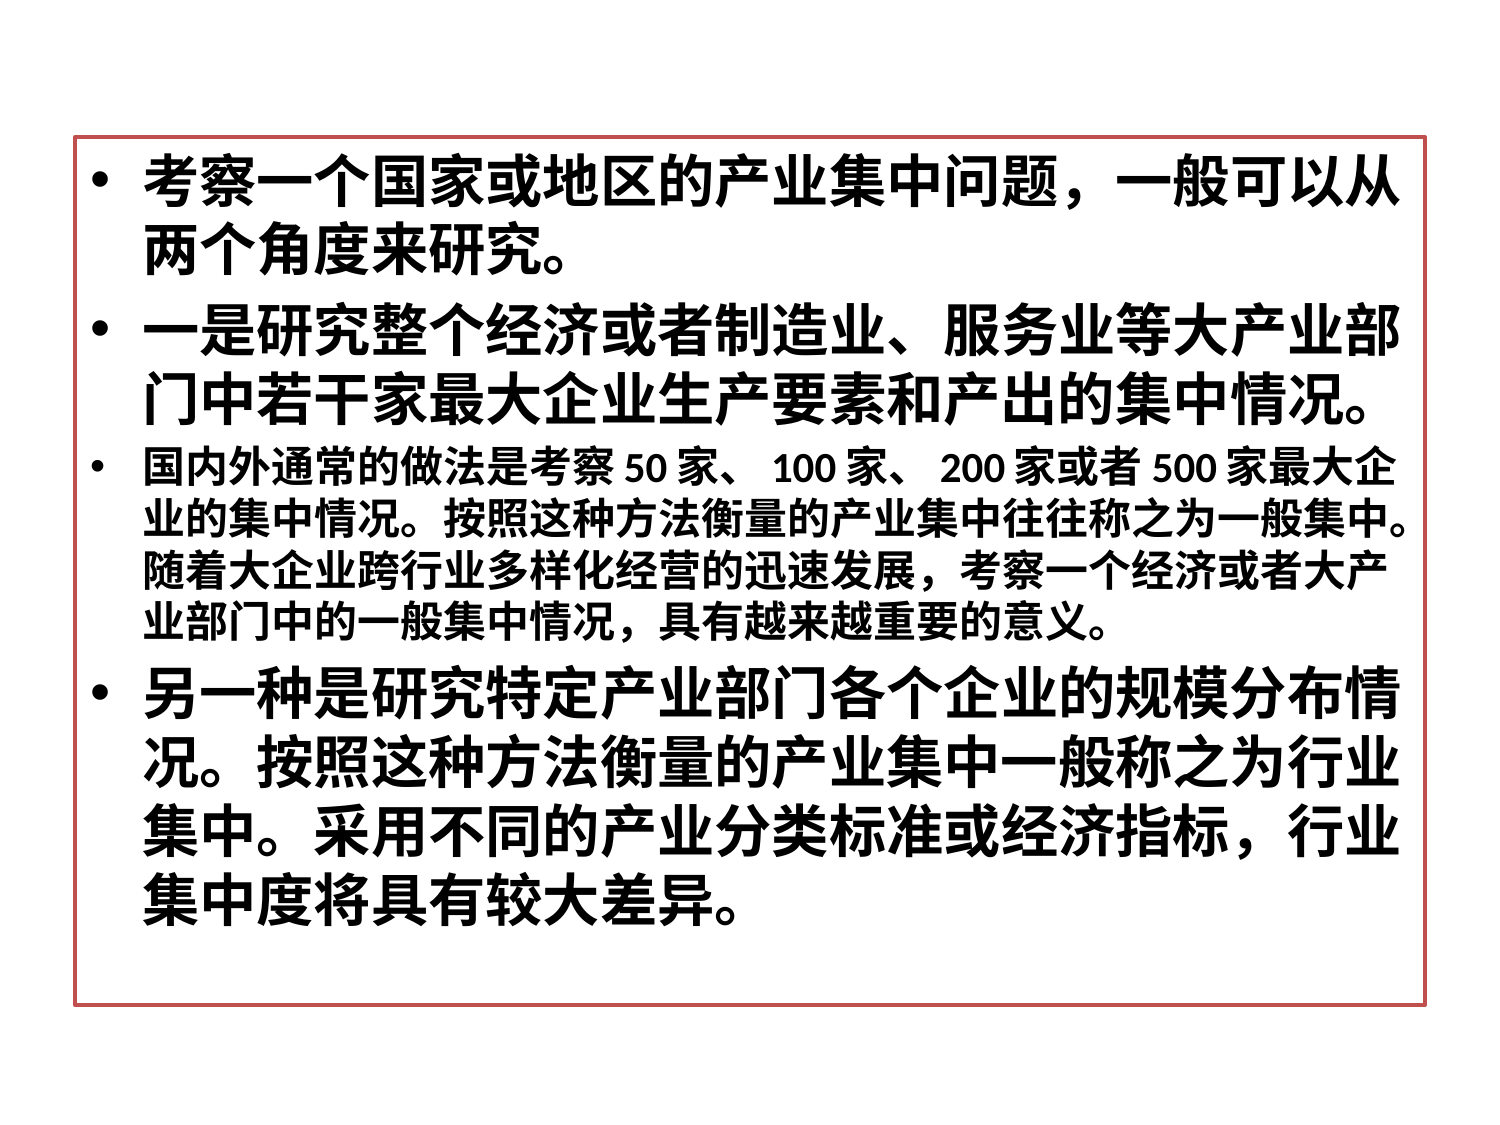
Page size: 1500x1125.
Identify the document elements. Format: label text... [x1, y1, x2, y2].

list 考察一个国家或地区的产业集中问题，一般可以从两个角度来研究。 一是研究整个经济或者制造业、服务业等大产业部门中若干家最大企业生产要素和产出的集中情况。 国内外通常的做法是考察50家、100家、200家或者500家最大企业的集中情况。按照这种方法衡量的产业集中往往称之为一般集中。随着大企业跨行业多样化经营的迅速发展，考察一个经济或者大产业部门中的一般集中情况，具有越来越重要的意义。 另一种是研究特定产业部门各个企业的规模分布情况。按照这种方法衡量的产业集中一般称之为行业集中。采用不同的产业分类标准或经济指标，行业集中度将具有较大差异。 [73, 135, 1427, 1007]
